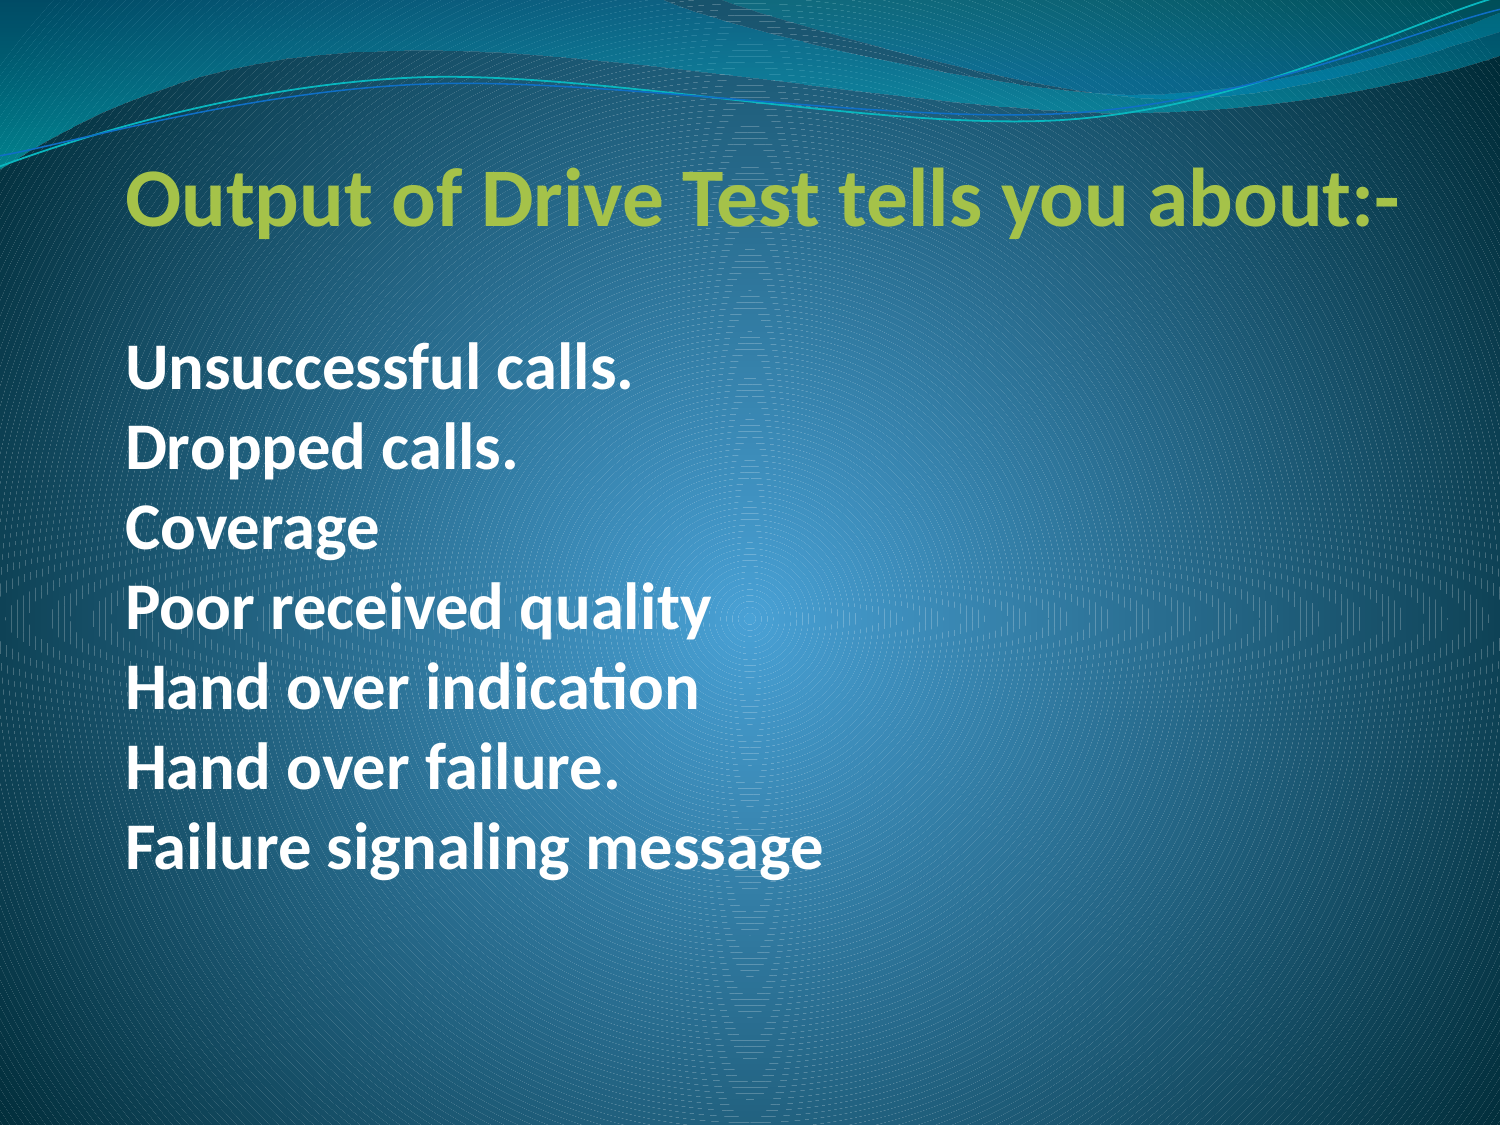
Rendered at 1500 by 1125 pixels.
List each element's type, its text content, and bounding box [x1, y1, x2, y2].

title Output of Drive Test tells you about:- Unsuccessful calls. Dropped calls. Coverage Poor received quality Hand over indication Hand over failure. Failure signaling message [125, 575, 1413, 963]
